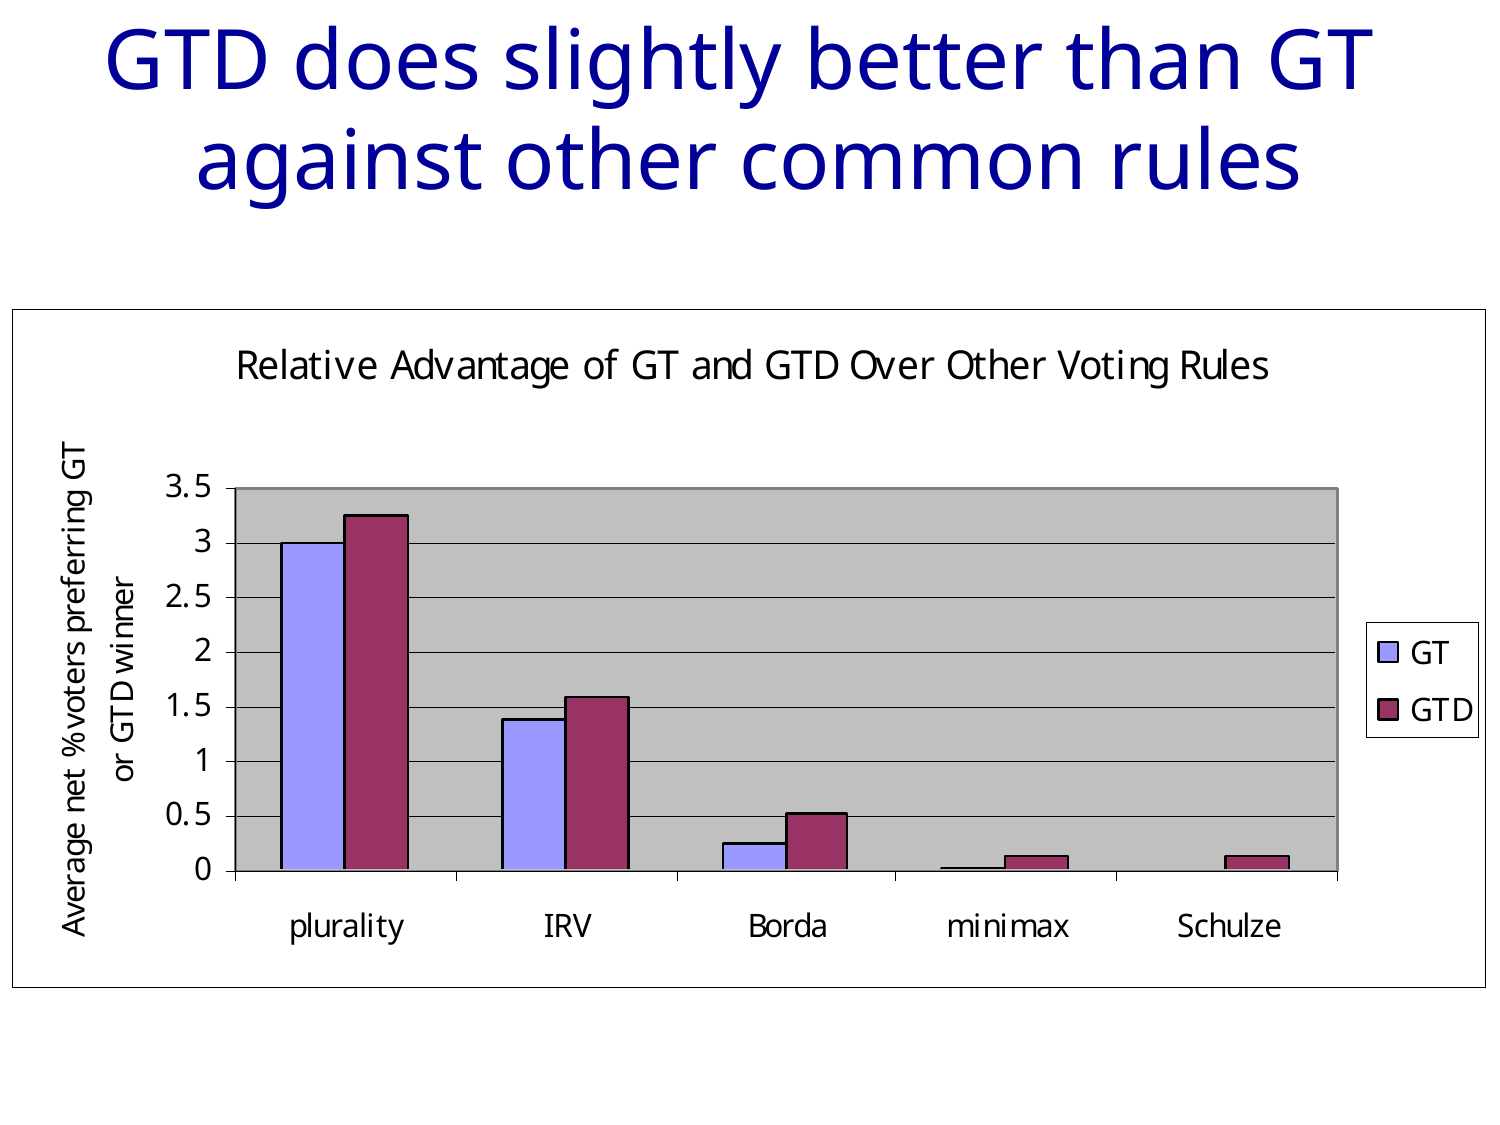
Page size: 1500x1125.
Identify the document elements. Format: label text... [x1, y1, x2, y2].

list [0, 296, 1500, 1001]
title GTD does slightly better than GT against other common rules [74, 12, 1426, 201]
